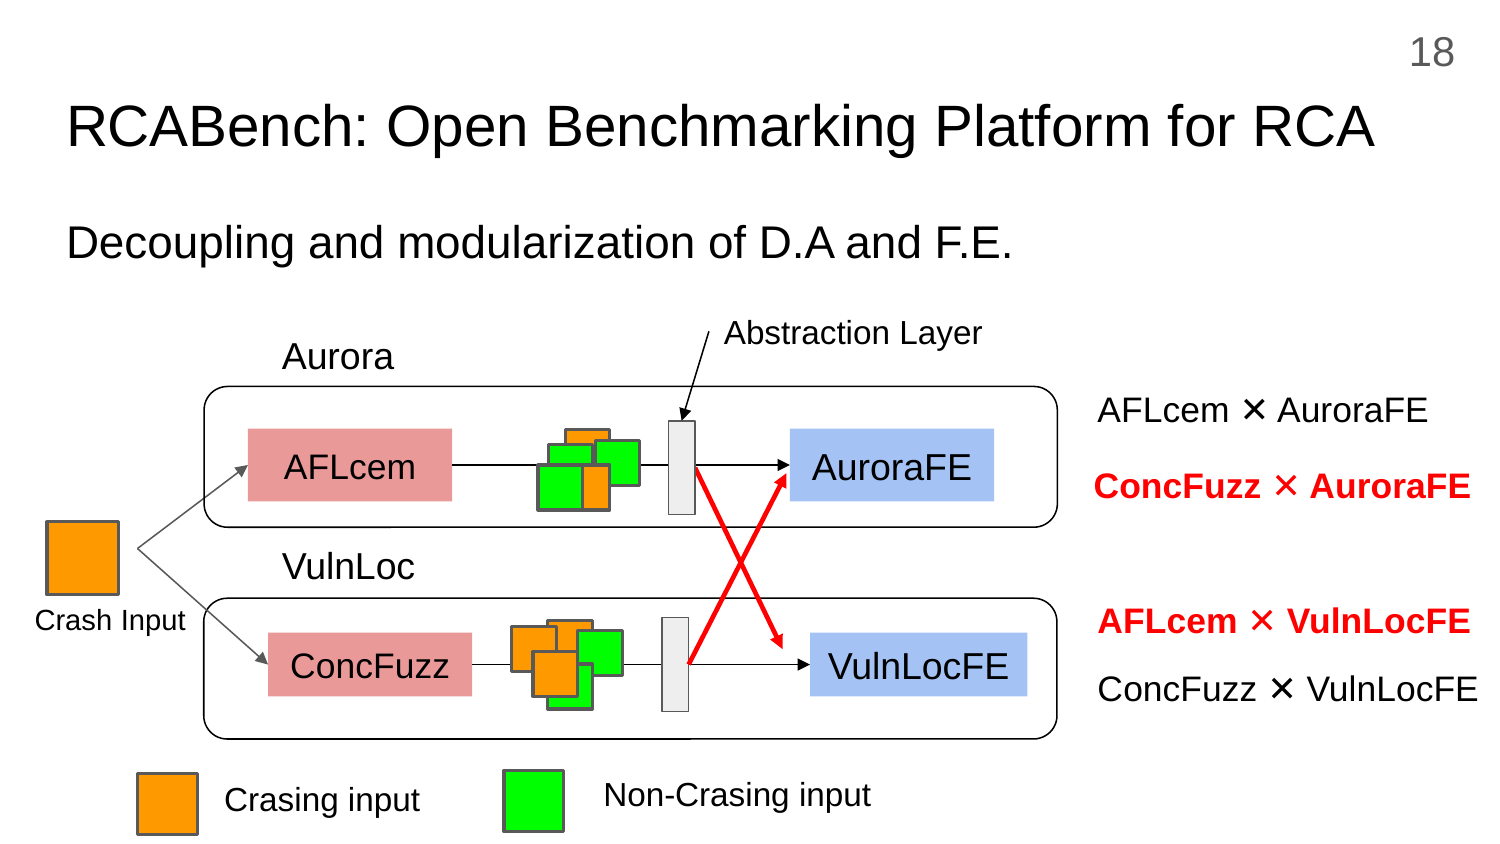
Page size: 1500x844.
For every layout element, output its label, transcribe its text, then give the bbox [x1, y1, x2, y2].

text_box [696, 386, 1058, 528]
text_box [253, 472, 683, 528]
text_box AFLcem [247, 428, 453, 502]
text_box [137, 548, 269, 665]
text_box [668, 420, 696, 464]
text_box [204, 386, 676, 464]
text_box [47, 521, 119, 595]
text_box Crasing input [209, 763, 454, 833]
text_box Crash Input [19, 586, 132, 652]
text_box [538, 473, 583, 511]
text_box [137, 773, 198, 835]
text_box VulnLoc [266, 527, 502, 603]
text_box Non-Crasing input [588, 757, 912, 828]
text_box [661, 673, 689, 712]
text_box [583, 473, 610, 511]
text_box ConcFuzz ✕ AuroraFE [1078, 447, 1498, 521]
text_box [694, 467, 783, 471]
text_box [533, 651, 578, 663]
text_box ConcFuzz ✕ VulnLocFE [1082, 651, 1500, 724]
text_box [203, 598, 1057, 740]
text_box Abstraction Layer [708, 296, 1006, 367]
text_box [137, 464, 249, 547]
text_box VulnLocFE [810, 632, 1028, 697]
text_box AFLcem ✕ VulnLocFE [1082, 582, 1500, 651]
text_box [681, 331, 710, 421]
text_box Aurora [266, 316, 502, 392]
text_box [668, 473, 684, 515]
list Decoupling and modularization of D.A and F.E. [51, 189, 1449, 283]
slide_number 18 [1380, 17, 1471, 83]
text_box [661, 617, 683, 663]
text_box [511, 626, 557, 663]
text_box AFLcem ✕ AuroraFE [1082, 372, 1465, 446]
text_box ConcFuzz [268, 632, 473, 697]
text_box [548, 444, 593, 464]
text_box [547, 673, 593, 710]
text_box AuroraFE [789, 428, 995, 502]
text_box [610, 473, 640, 486]
text_box [504, 770, 564, 832]
text_box [533, 673, 578, 697]
text_box [565, 429, 610, 464]
text_box [595, 440, 640, 464]
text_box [688, 472, 787, 665]
title RCABench: Open Benchmarking Platform for RCA [51, 72, 1449, 167]
text_box [547, 620, 593, 651]
text_box [577, 630, 623, 663]
